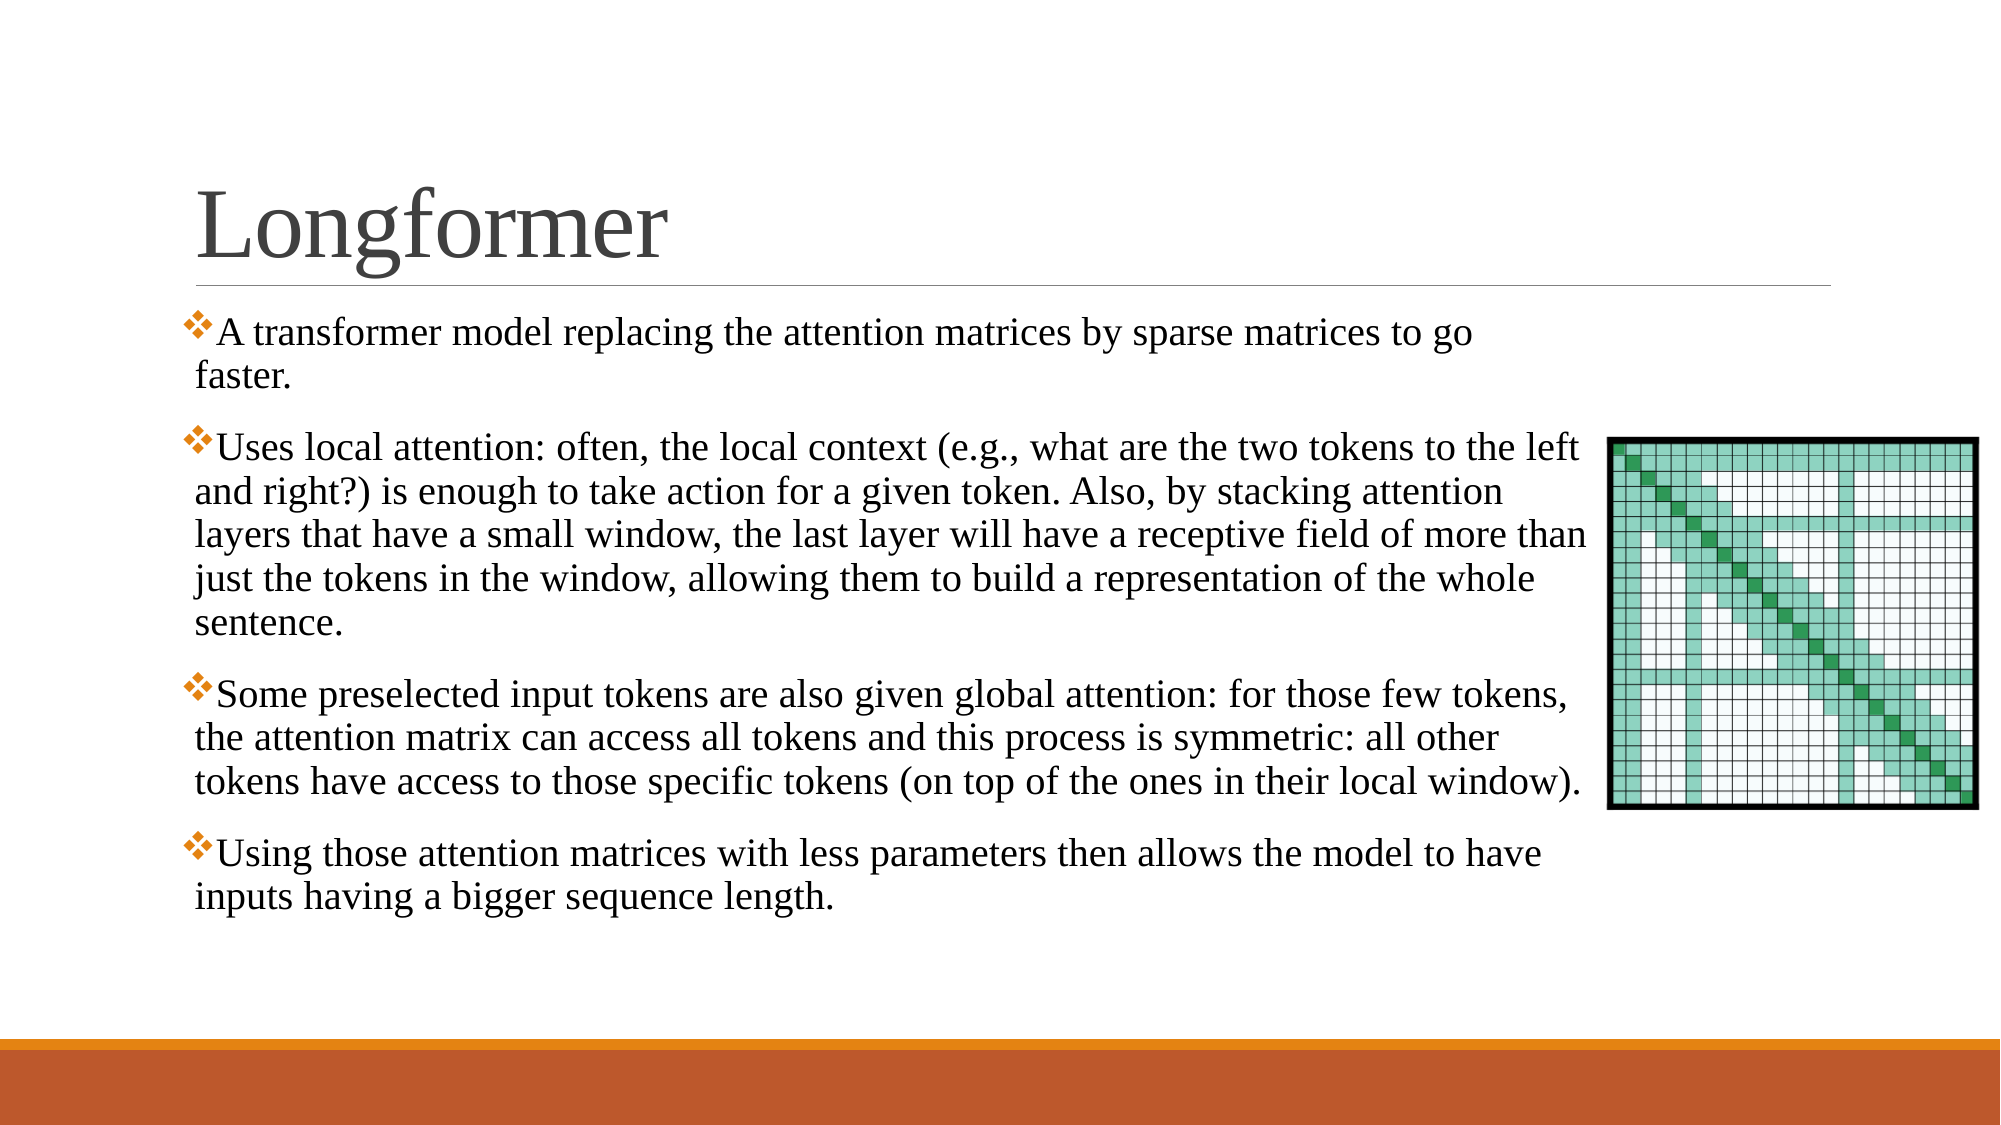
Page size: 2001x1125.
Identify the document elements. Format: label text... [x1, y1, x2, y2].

title Longformer [180, 47, 1830, 285]
picture [1591, 418, 1994, 828]
list A transformer model replacing the attention matrices by sparse matrices to go faster. Uses local attention: often, the local context (e.g., what are the two tokens to the left and right?) is enough to take action for a given token. Also, by stacking attention layers that have a small window, the last layer will have a receptive field of more than just the tokens in the window, allowing them to build a representation of the whole sentence. Some preselected input tokens are also given global attention: for those few tokens, the attention matrix can access all tokens and this process is symmetric: all other tokens have access to those specific tokens (on top of the ones in their local window). Using those attention matrices with less parameters then allows the model to have inputs having a bigger sequence length. [180, 302, 1593, 963]
